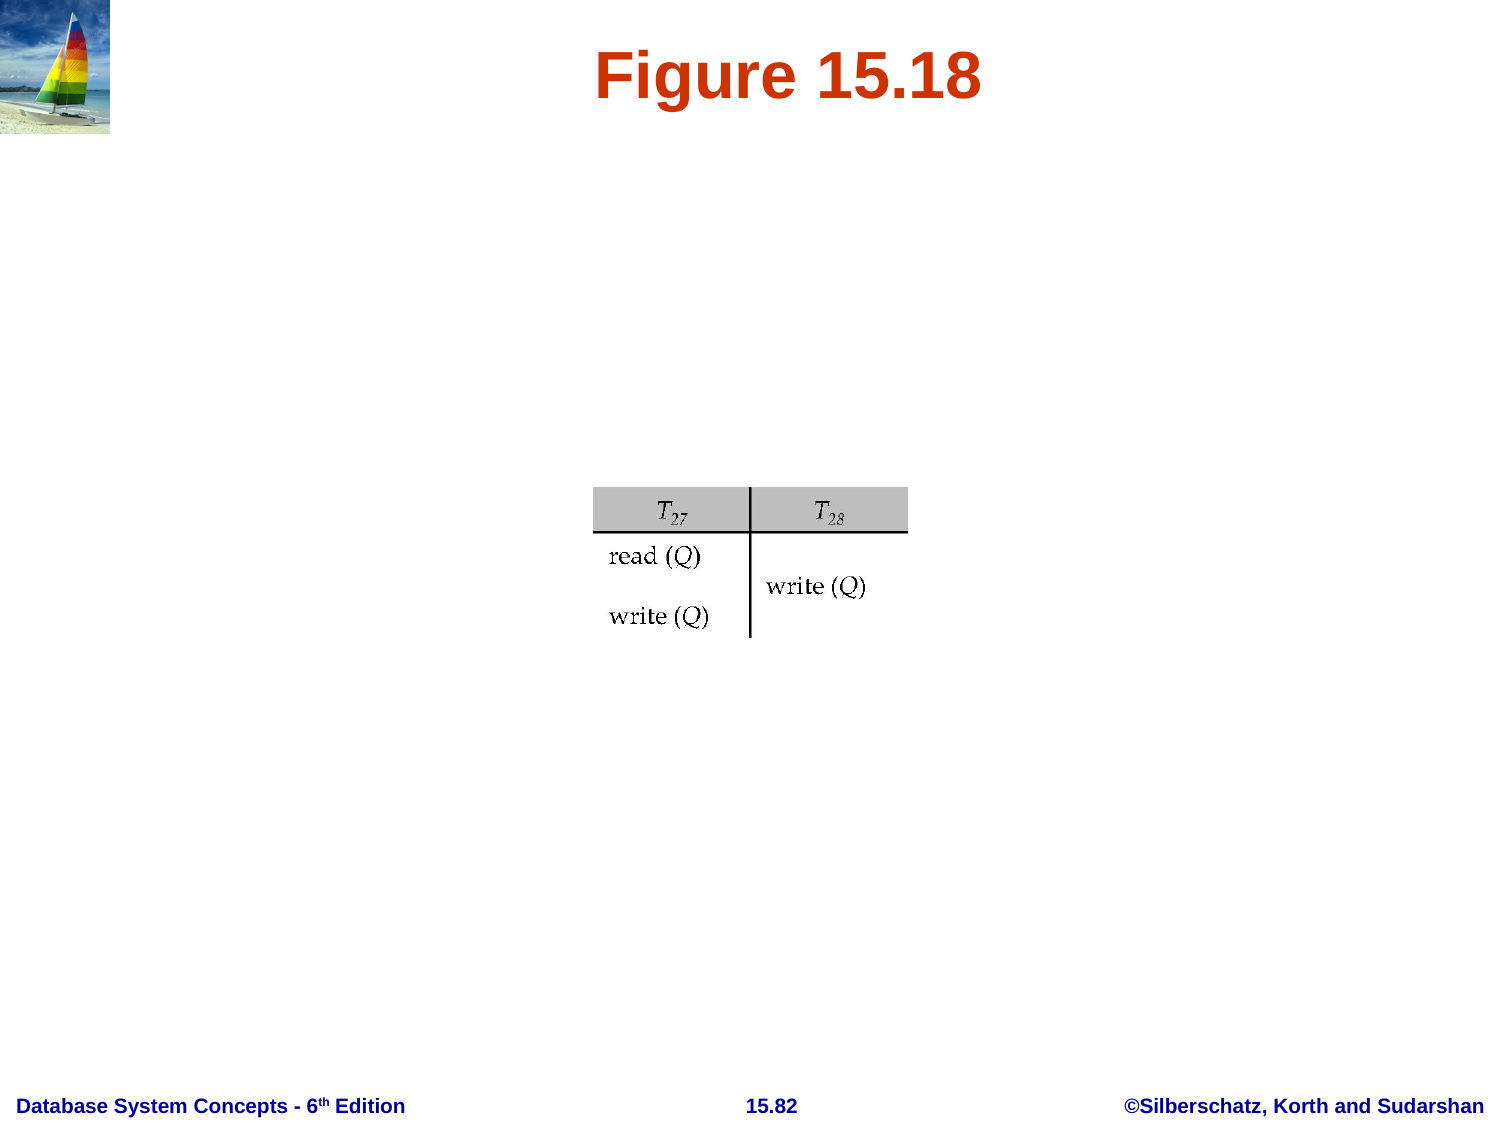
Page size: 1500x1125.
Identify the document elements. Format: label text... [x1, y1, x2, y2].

picture [0, 0, 110, 134]
picture [591, 484, 909, 640]
title Figure 15.18 [125, 18, 1452, 120]
